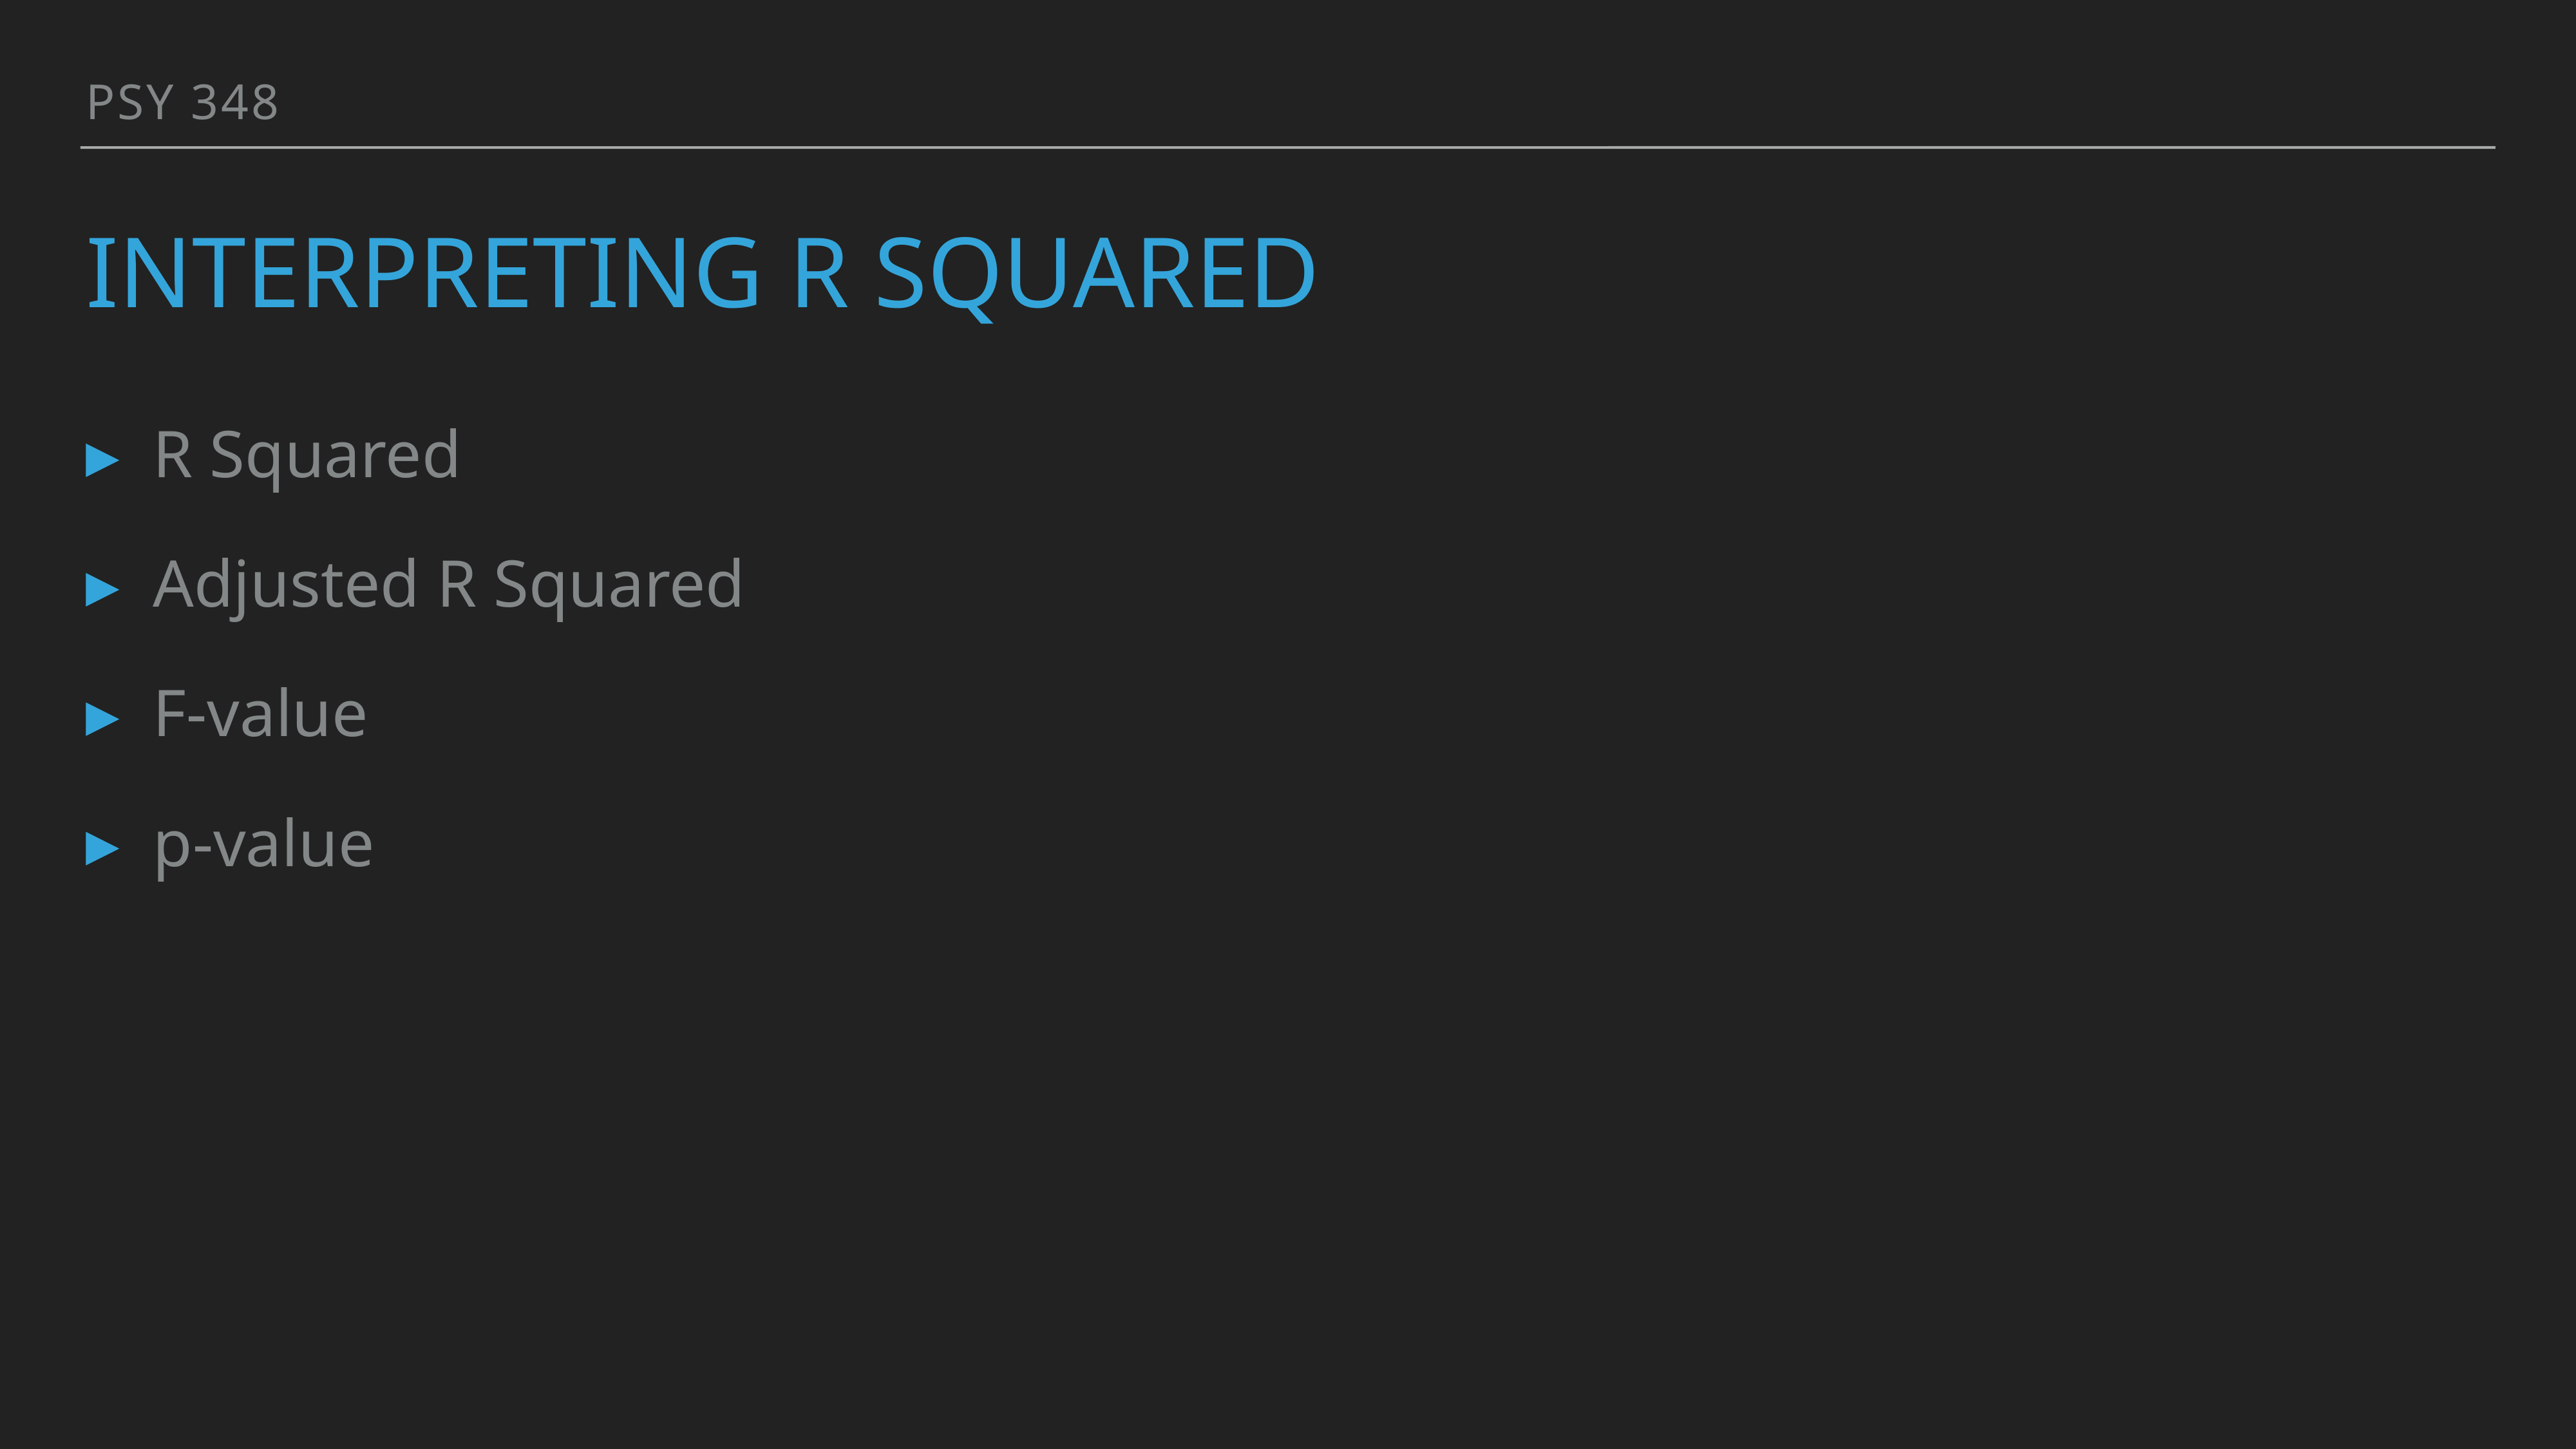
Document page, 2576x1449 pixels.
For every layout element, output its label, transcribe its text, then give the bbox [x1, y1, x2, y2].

list R Squared Adjusted R Squared F-value p-value [80, 407, 2496, 1316]
title Interpreting R Squared [80, 227, 2496, 336]
list PSY 348 [80, 66, 2295, 135]
